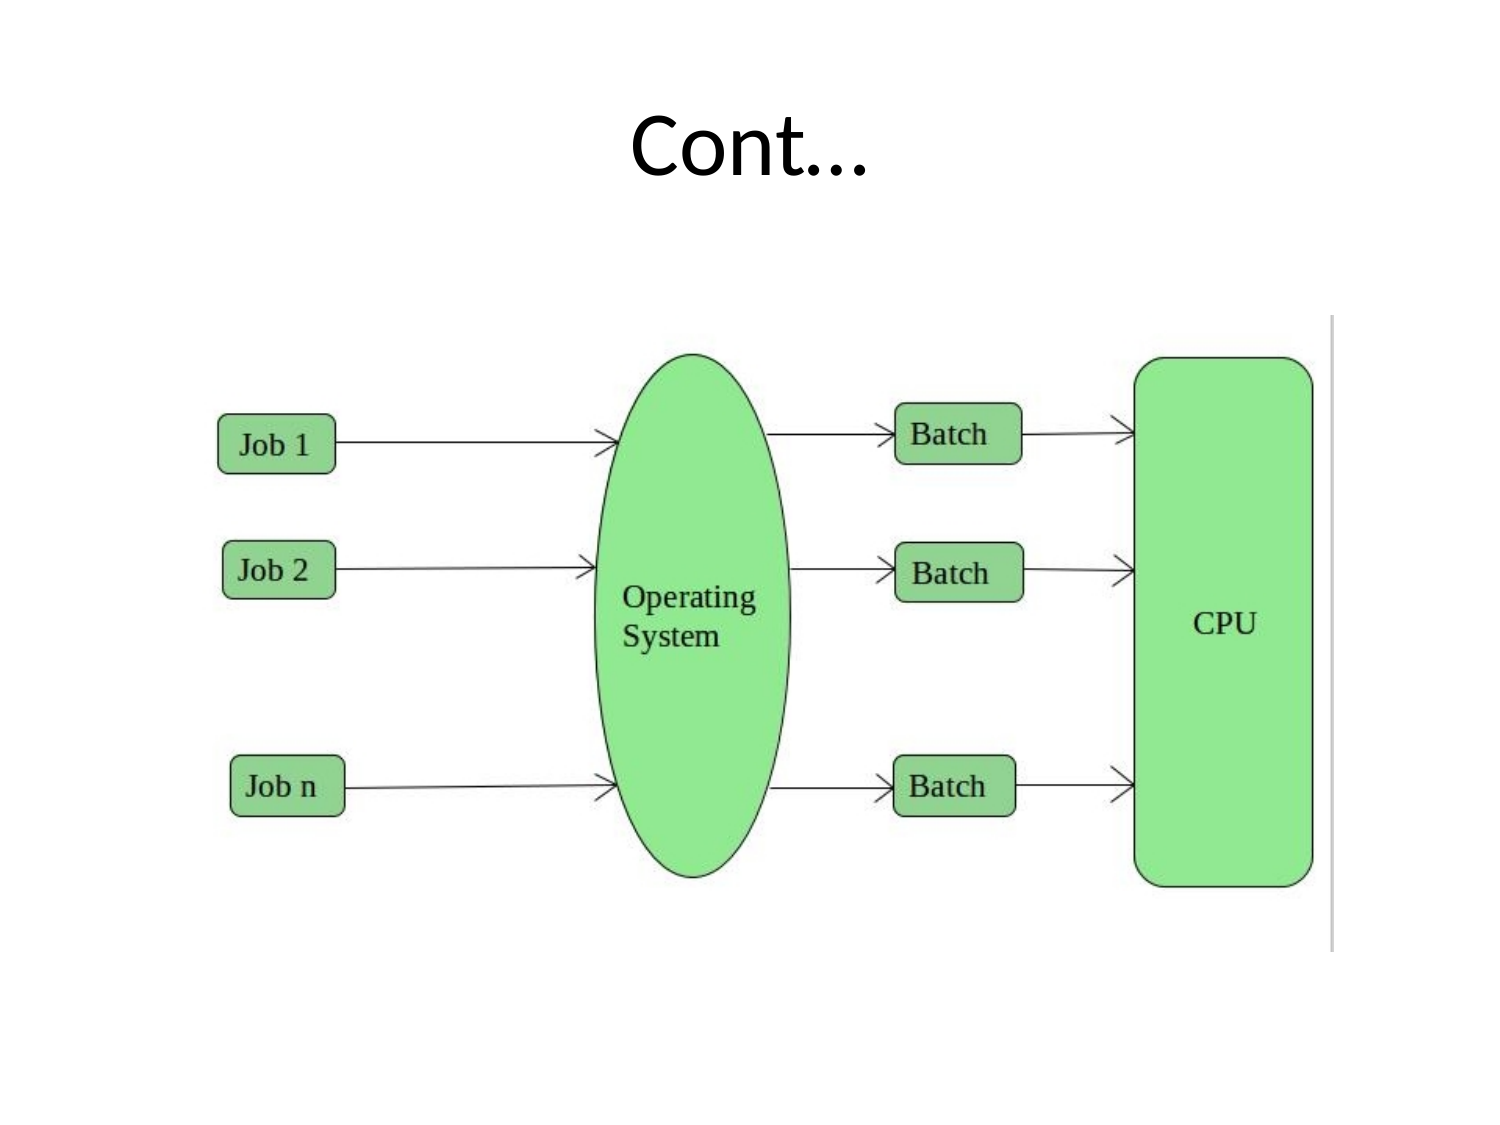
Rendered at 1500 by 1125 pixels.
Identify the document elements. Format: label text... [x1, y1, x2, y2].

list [166, 315, 1334, 952]
title Cont… [75, 45, 1425, 233]
